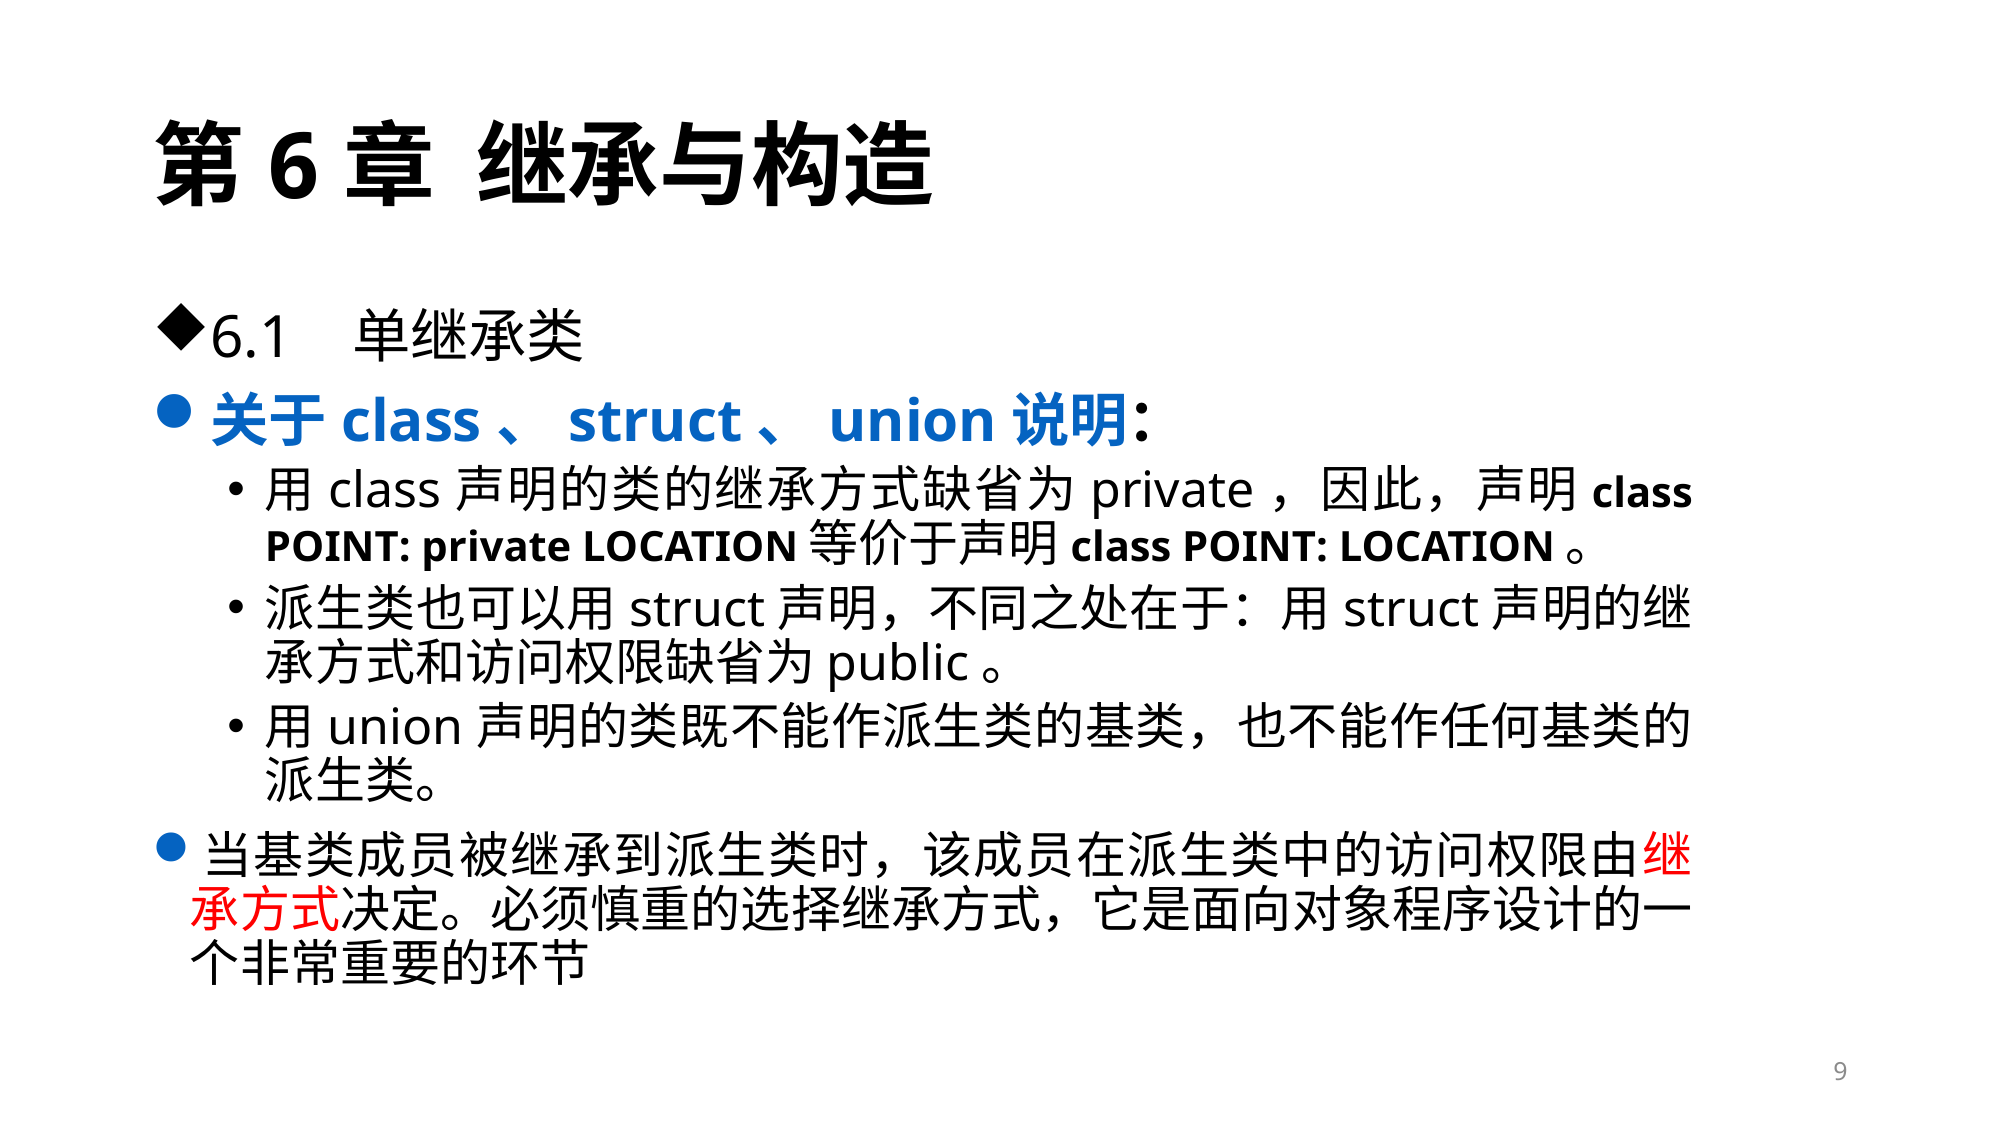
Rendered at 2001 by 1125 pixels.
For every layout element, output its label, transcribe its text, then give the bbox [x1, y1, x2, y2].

list 6.1 单继承类 [137, 299, 1863, 1014]
text_box 关于class、struct、union说明： 用class声明的类的继承方式缺省为private，因此，声明class POINT: private LOCATION等价于声明class POINT: LOCATION。 派生类也可以用struct声明，不同之处在于：用struct声明的继承方式和访问权限缺省为public。 用union声明的类既不能作派生类的基类，也不能作任何基类的派生类。 当基类成员被继承到派生类时，该成员在派生类中的访问权限由继承方式决定。必须慎重的选择继承方式，它是面向对象程序设计的一个非常重要的环节 [137, 383, 1708, 1036]
slide_number 9 [1412, 1042, 1863, 1103]
title 第6章 继承与构造 [137, 59, 1863, 278]
